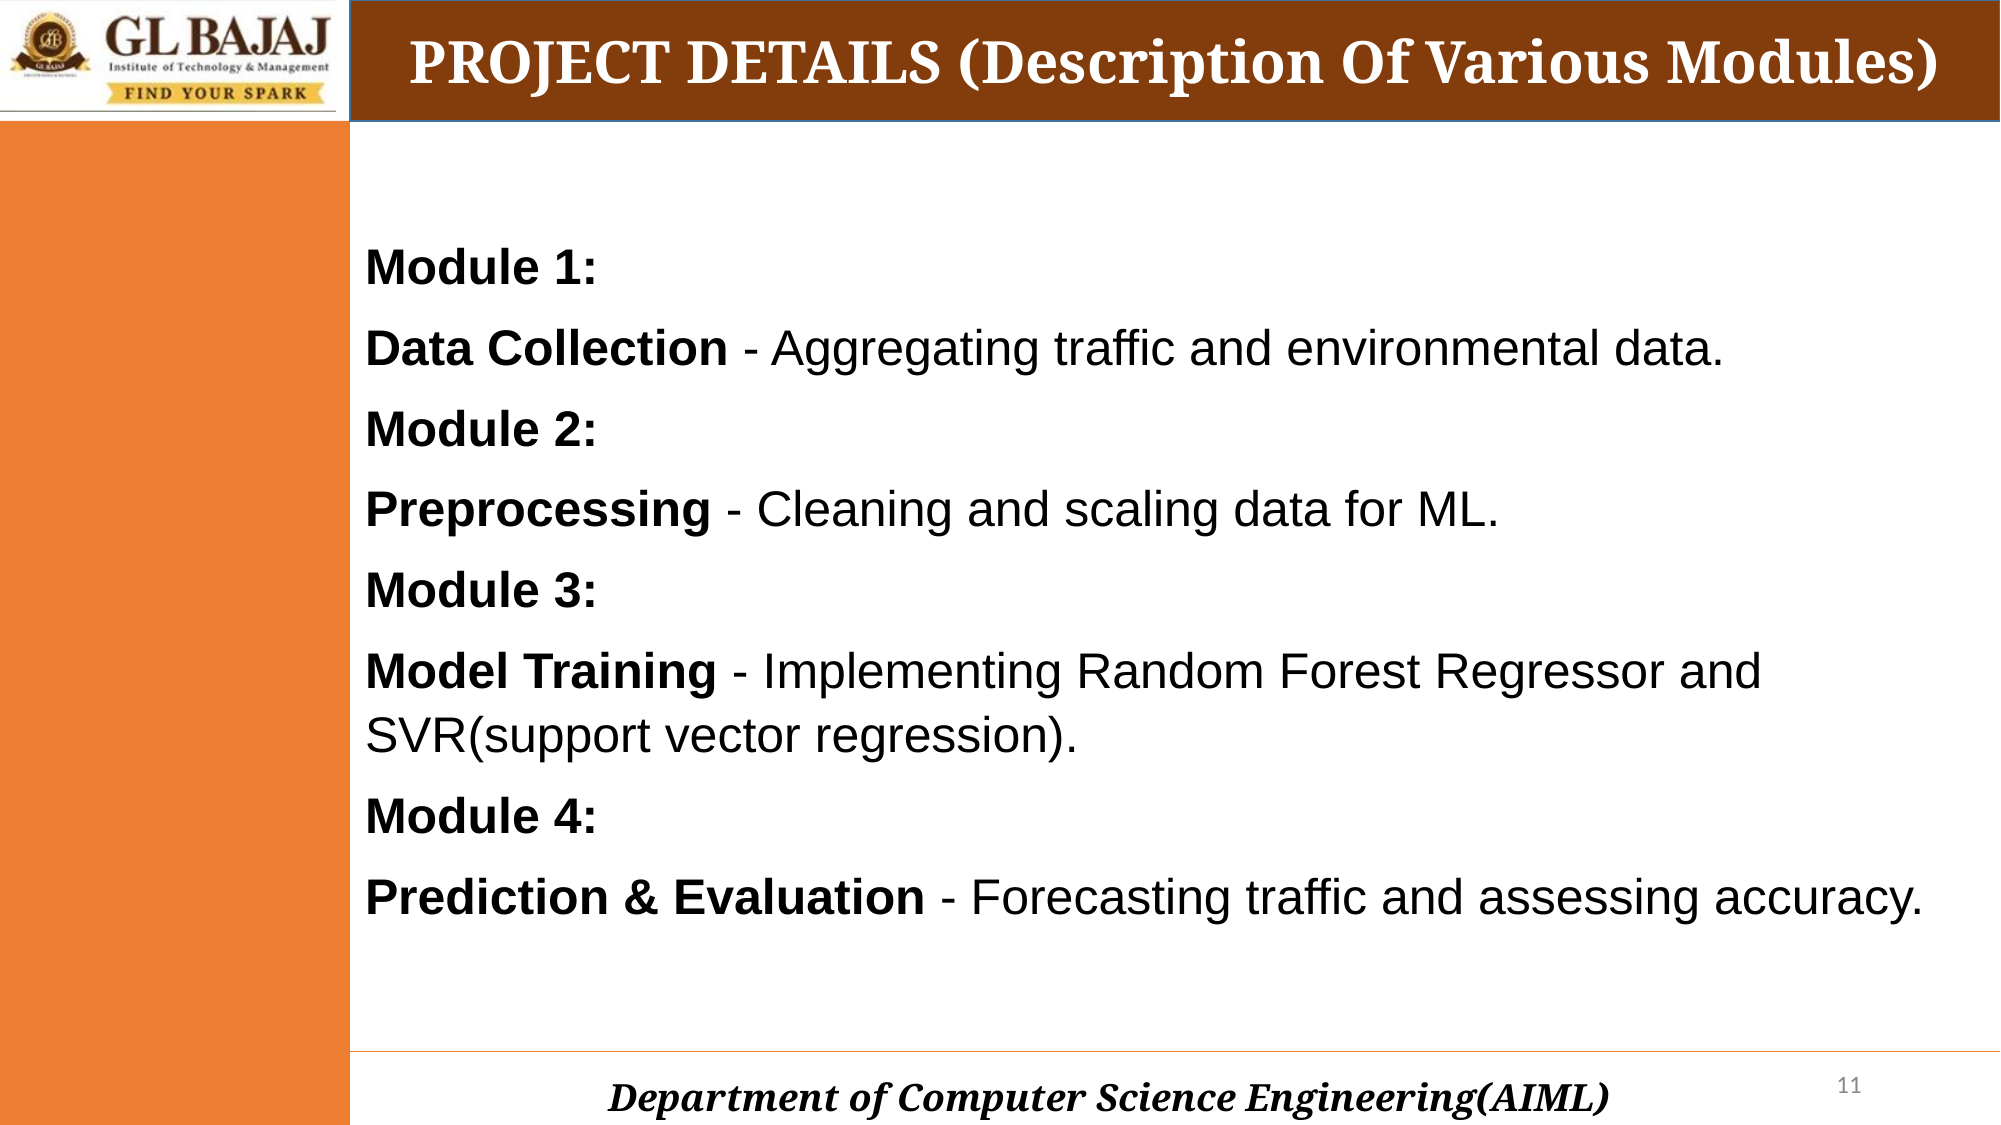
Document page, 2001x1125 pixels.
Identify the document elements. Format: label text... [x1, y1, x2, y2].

slide_number ‹#› [1427, 1053, 1878, 1114]
text_box [0, 120, 350, 1125]
picture [0, 0, 336, 112]
footer Department of Computer Science Engineering(AIML) [566, 1078, 1653, 1114]
text_box PROJECT DETAILS (Description Of Various Modules) [349, 0, 2000, 121]
text_box Module 1: Data Collection - Aggregating traffic and environmental data. Module 2: Preprocessing - Cleaning and scaling data for ML. Module 3: Model Training - Implementing Random Forest Regressor and SVR(support vector regression). Module 4: Prediction & Evaluation - Forecasting traffic and assessing accuracy. [349, 222, 1961, 1009]
